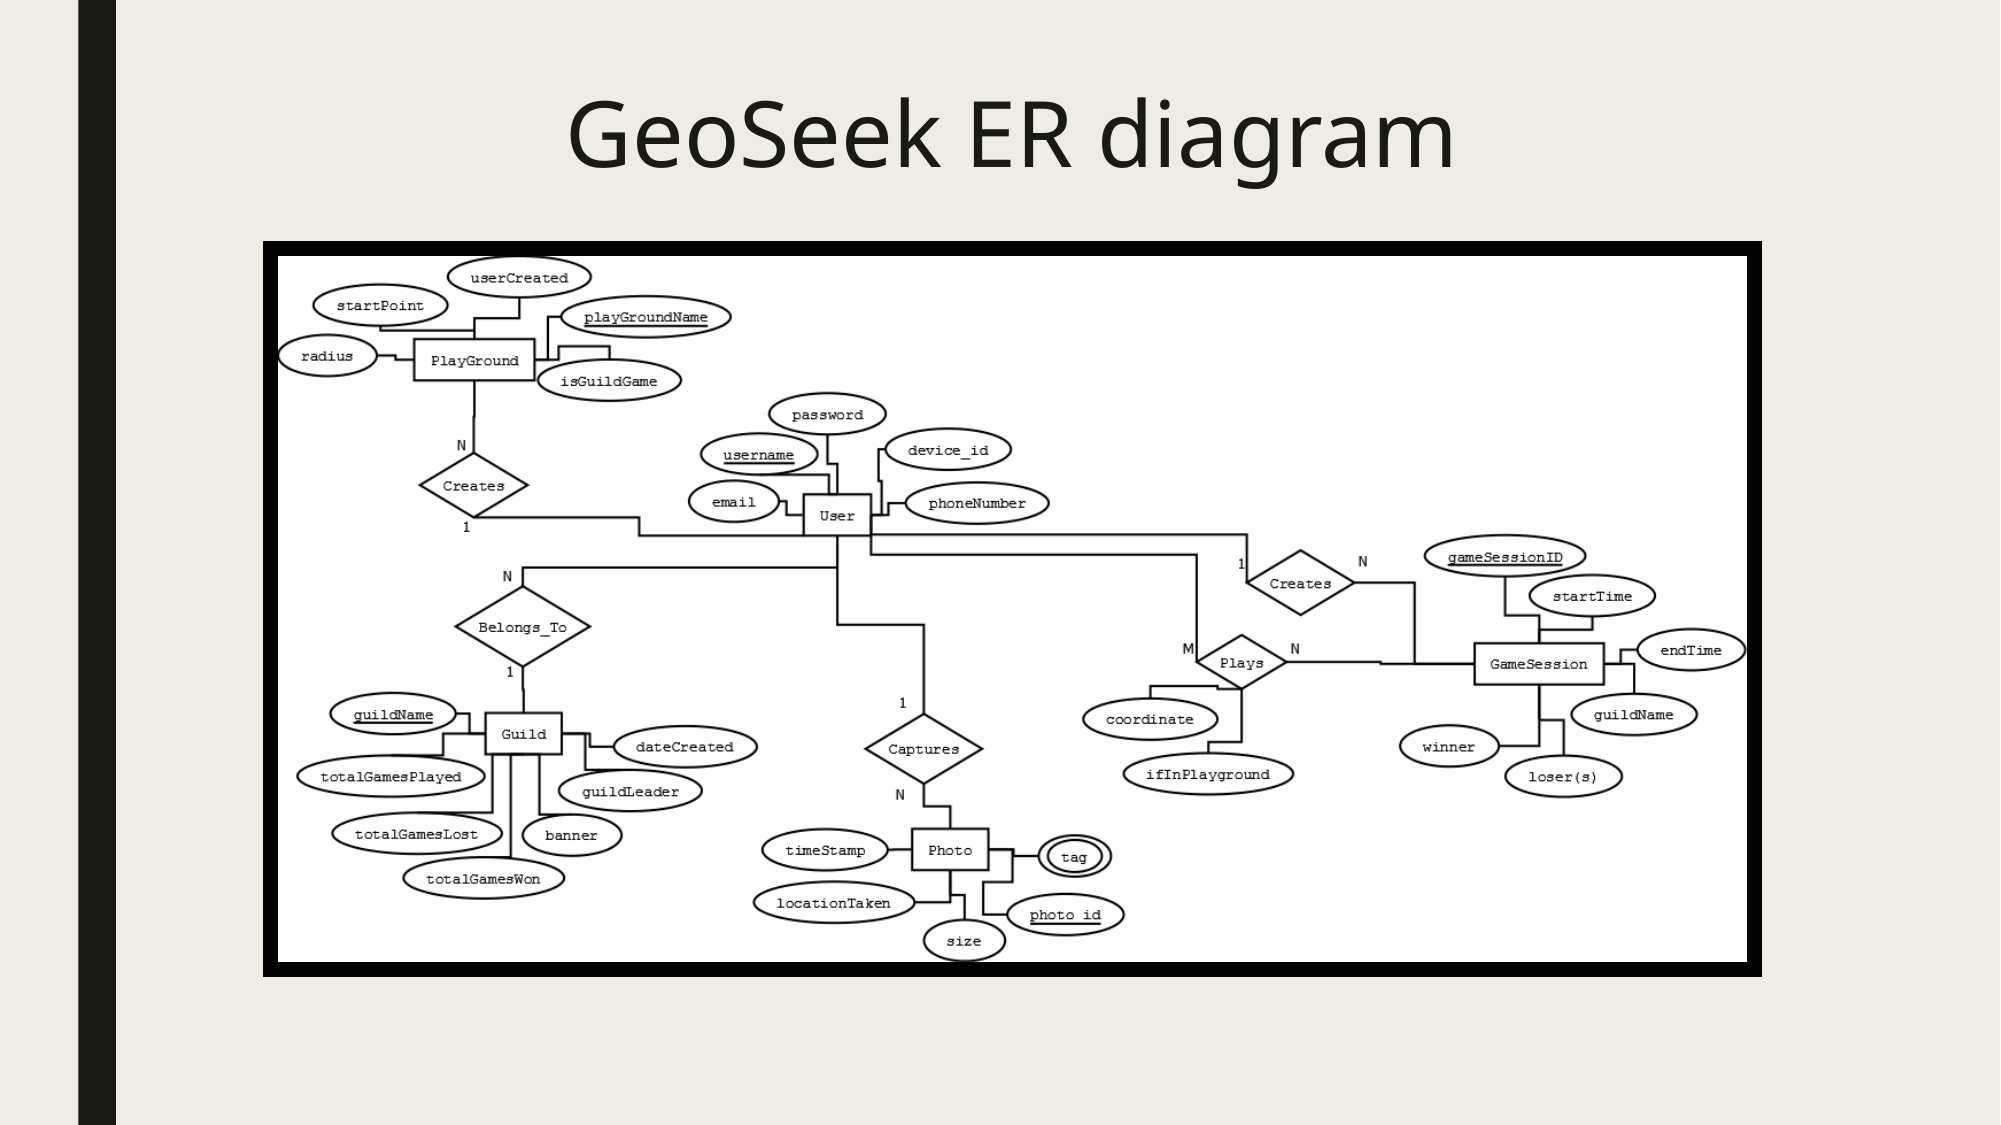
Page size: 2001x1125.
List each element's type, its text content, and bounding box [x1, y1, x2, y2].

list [277, 255, 1748, 963]
title GeoSeek ER diagram [225, 81, 1800, 225]
